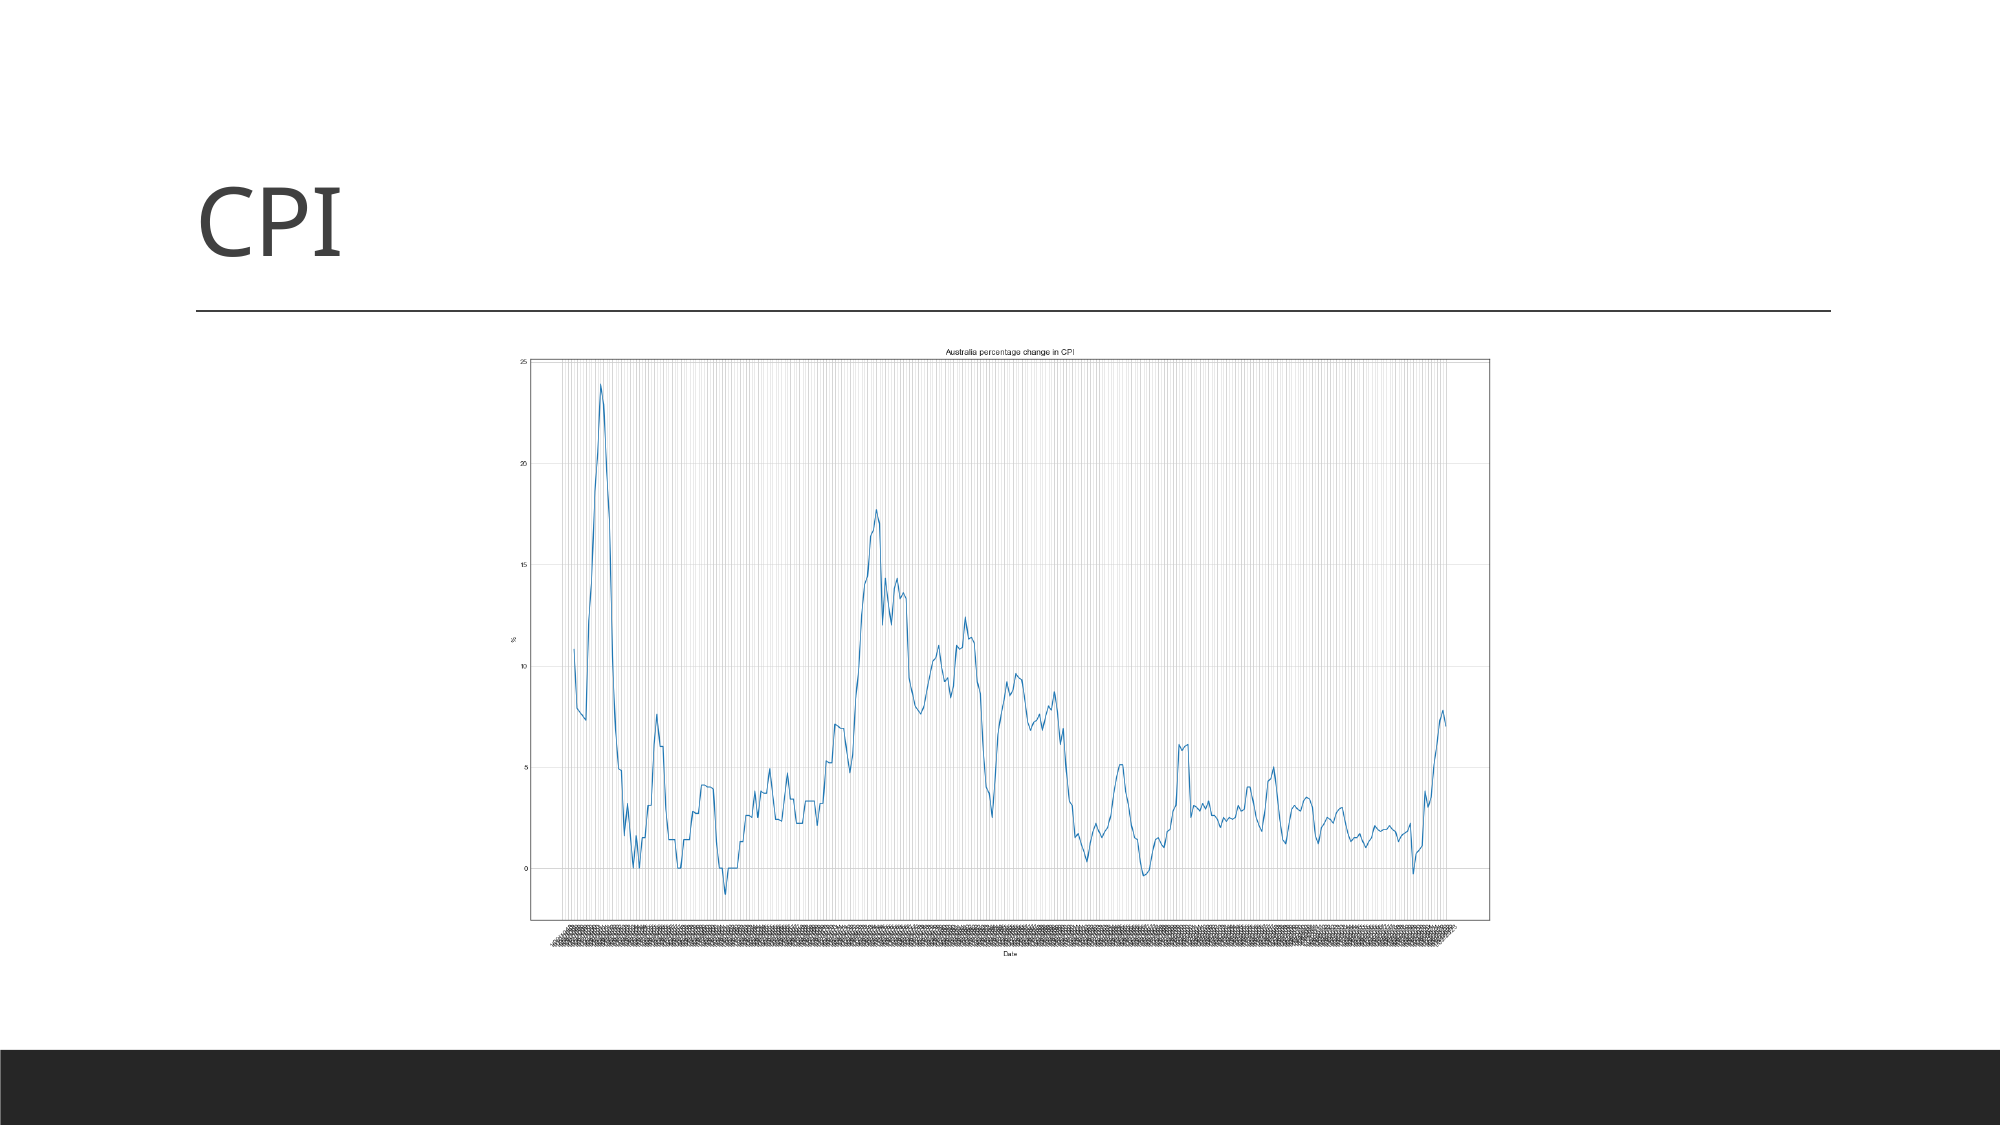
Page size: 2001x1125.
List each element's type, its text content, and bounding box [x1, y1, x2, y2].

title CPI [180, 47, 1830, 285]
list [505, 343, 1495, 962]
